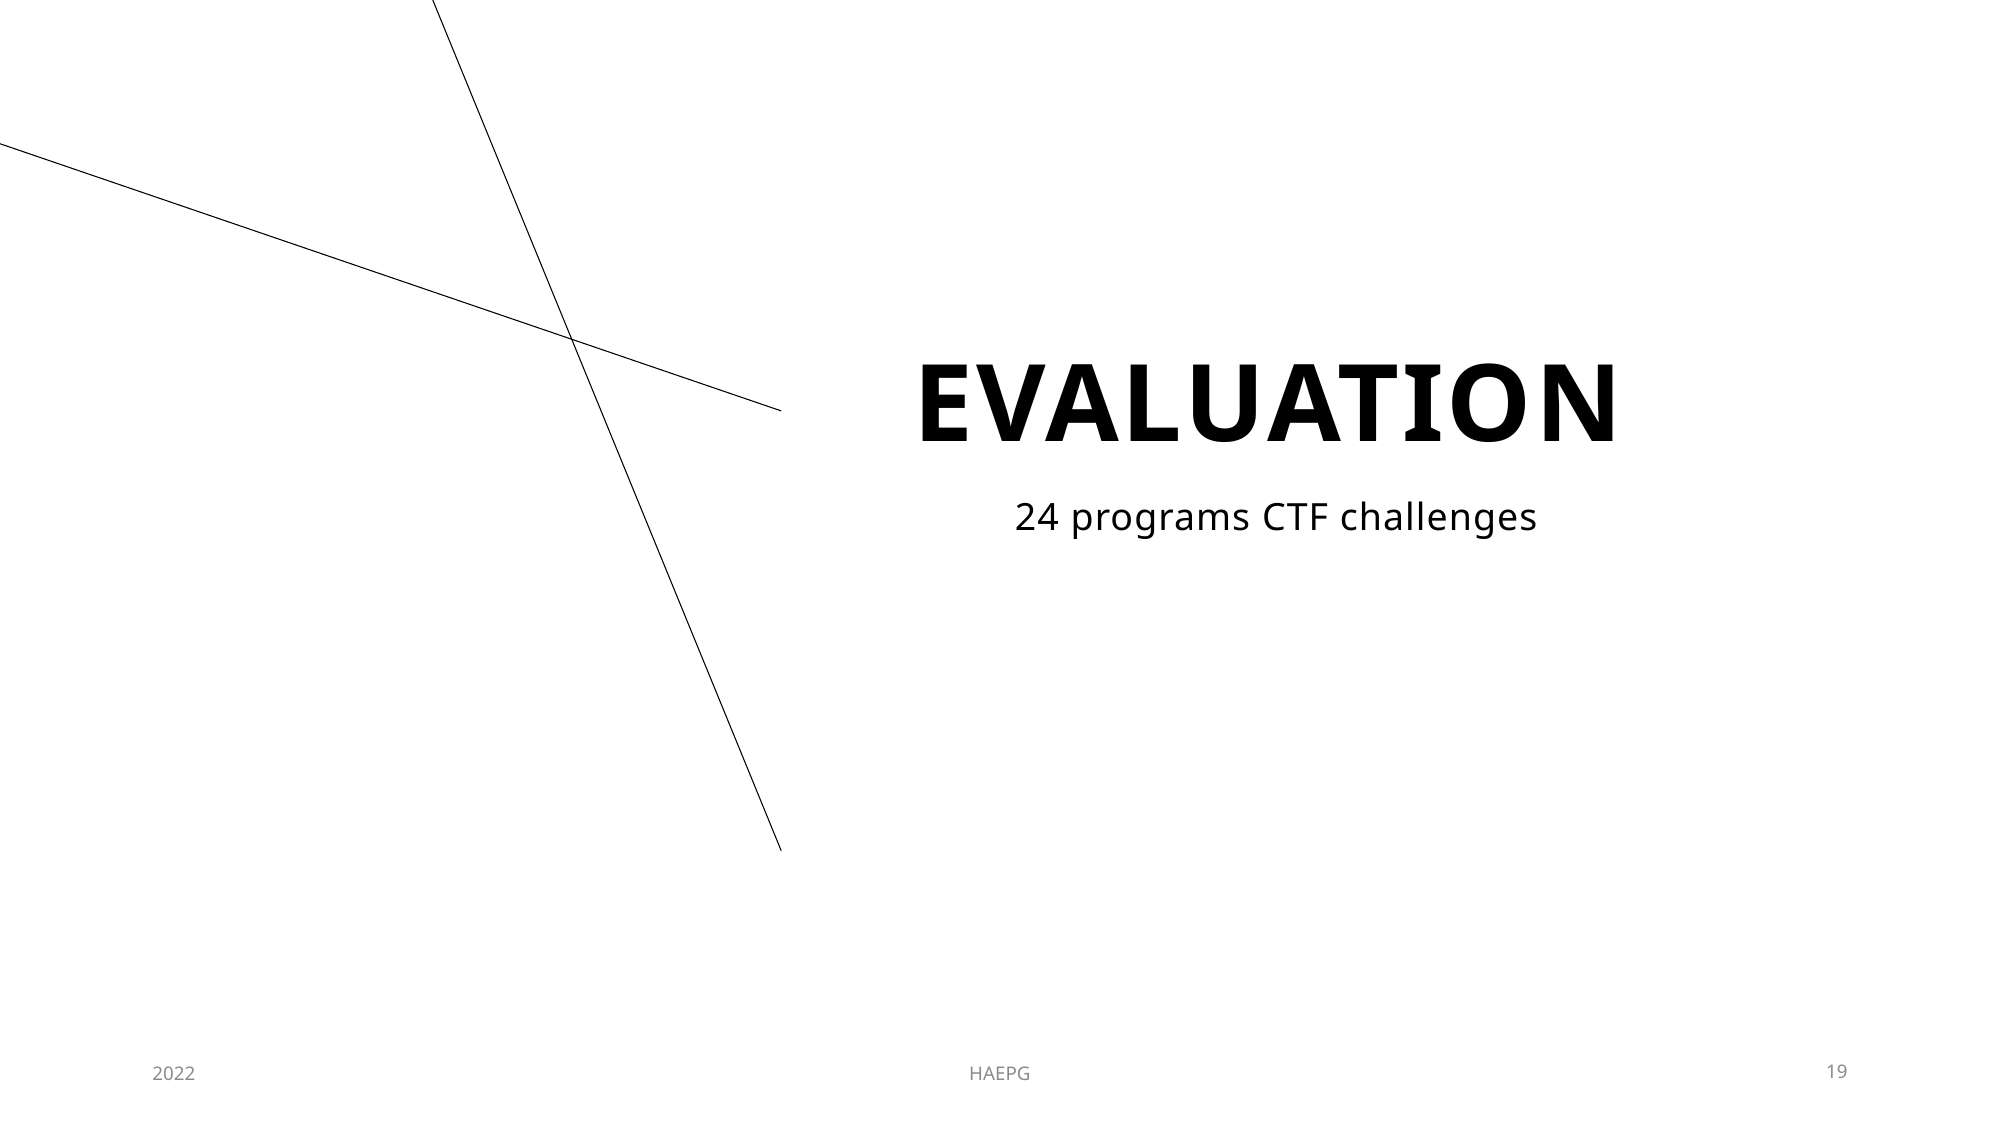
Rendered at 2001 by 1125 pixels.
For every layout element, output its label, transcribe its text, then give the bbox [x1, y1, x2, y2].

list 24 programs CTF challenges [999, 485, 1839, 736]
title Evaluation [898, 274, 1737, 472]
slide_number 2022 [137, 1042, 588, 1103]
footer HAEPG [662, 1042, 1338, 1103]
slide_number 19 [1412, 1042, 1863, 1103]
